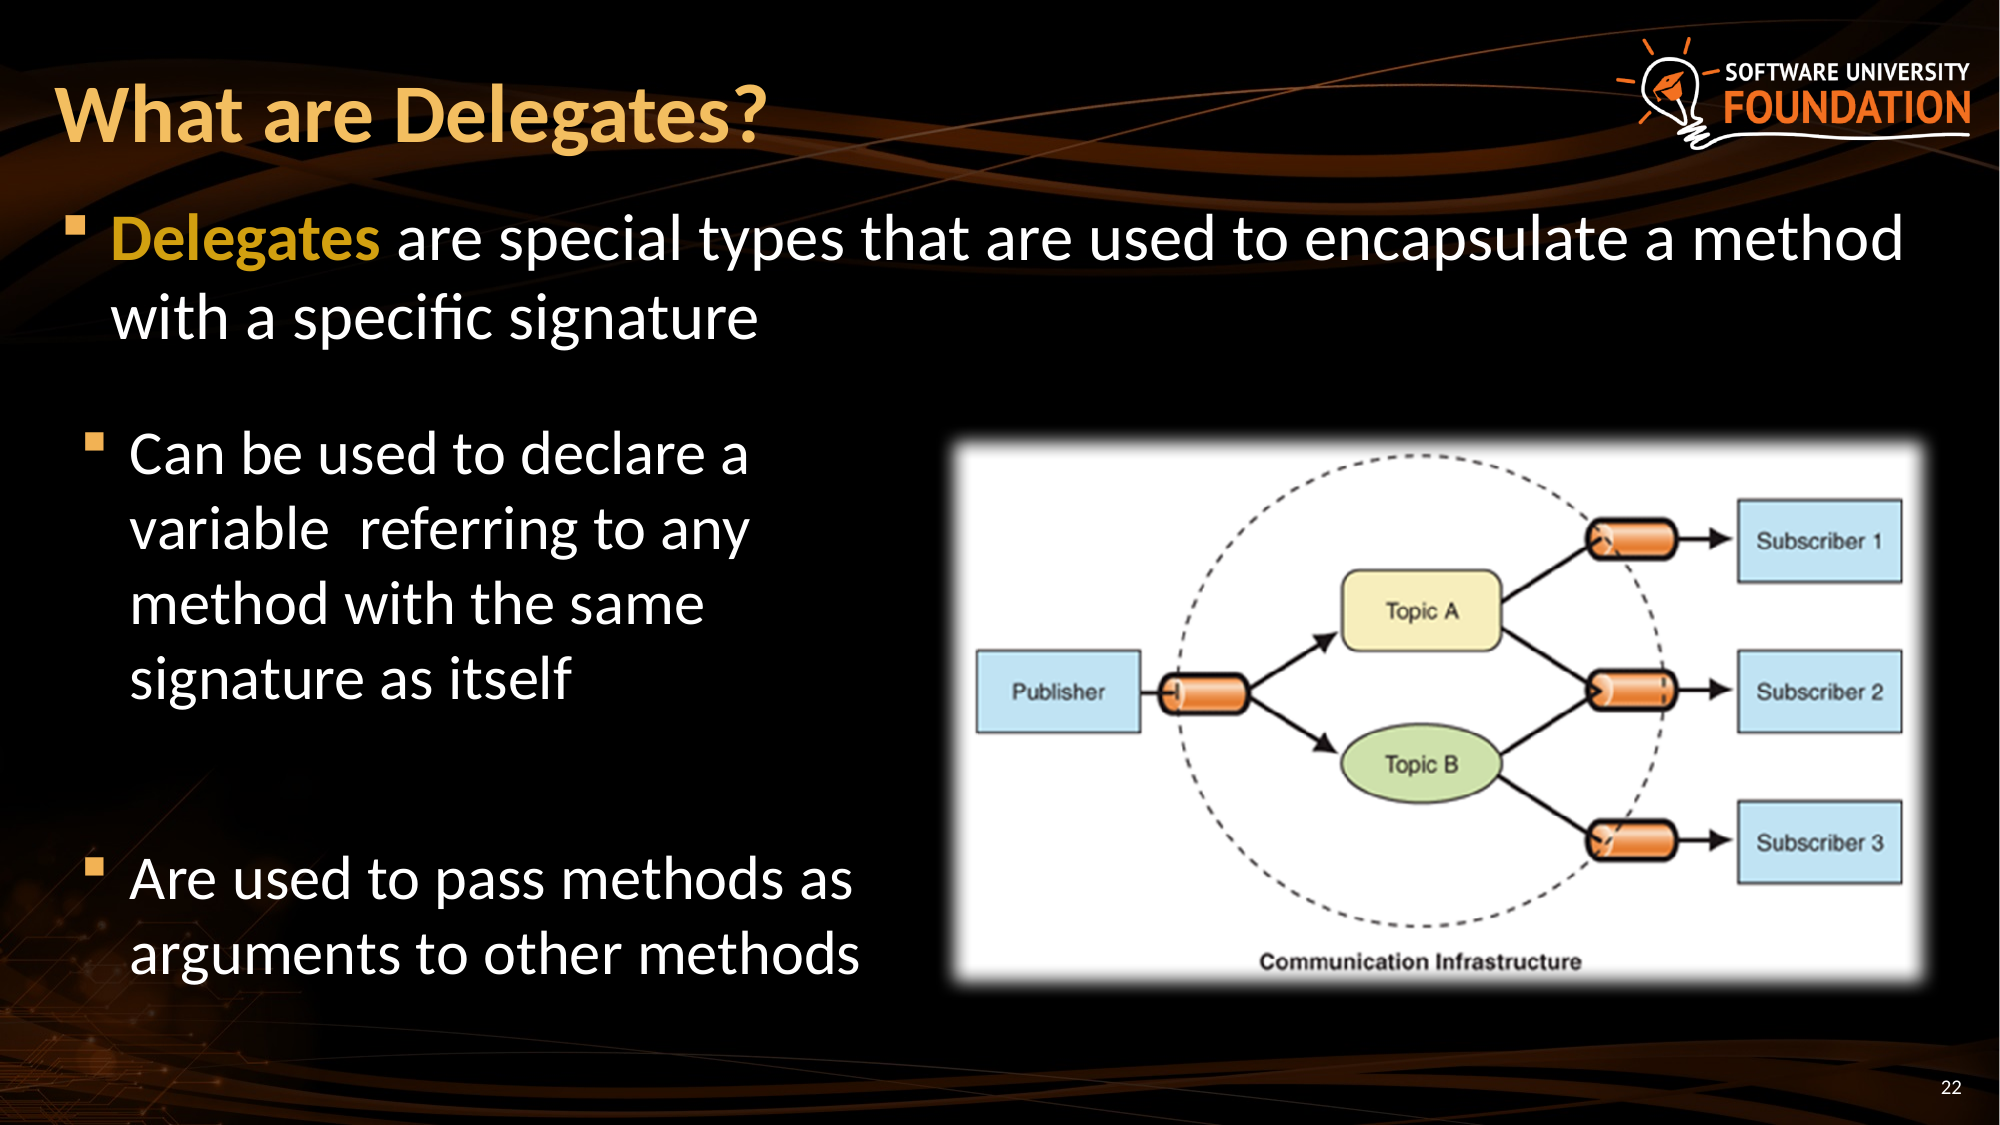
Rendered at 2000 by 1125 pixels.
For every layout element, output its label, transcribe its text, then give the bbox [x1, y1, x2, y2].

picture [0, 0, 2000, 1125]
list Can be used to declare a variable referring to any method with the same signature as itself Are used to pass methods as arguments to other methods [62, 406, 950, 1019]
text_box Delegates are special types that are used to encapsulate a method with a specific signature [42, 187, 1962, 356]
text_box What are Delegates? [37, 24, 1609, 208]
slide_number 22 [1897, 1070, 1968, 1103]
